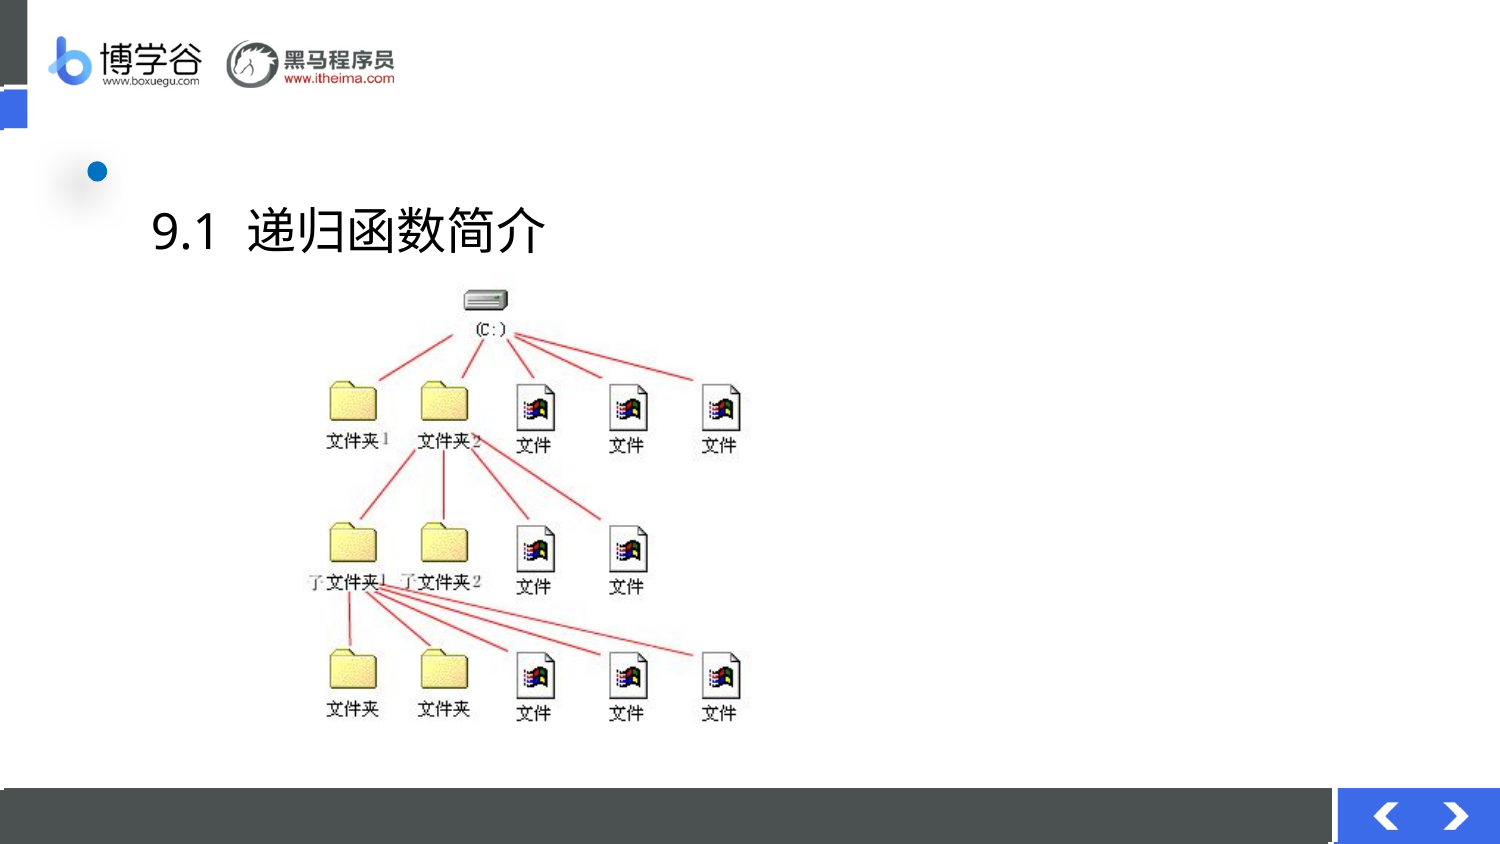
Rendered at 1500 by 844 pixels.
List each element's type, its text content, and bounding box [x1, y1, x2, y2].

picture [0, 0, 1500, 844]
title 9.1 递归函数简介 [135, 173, 680, 268]
text_box [85, 159, 110, 184]
